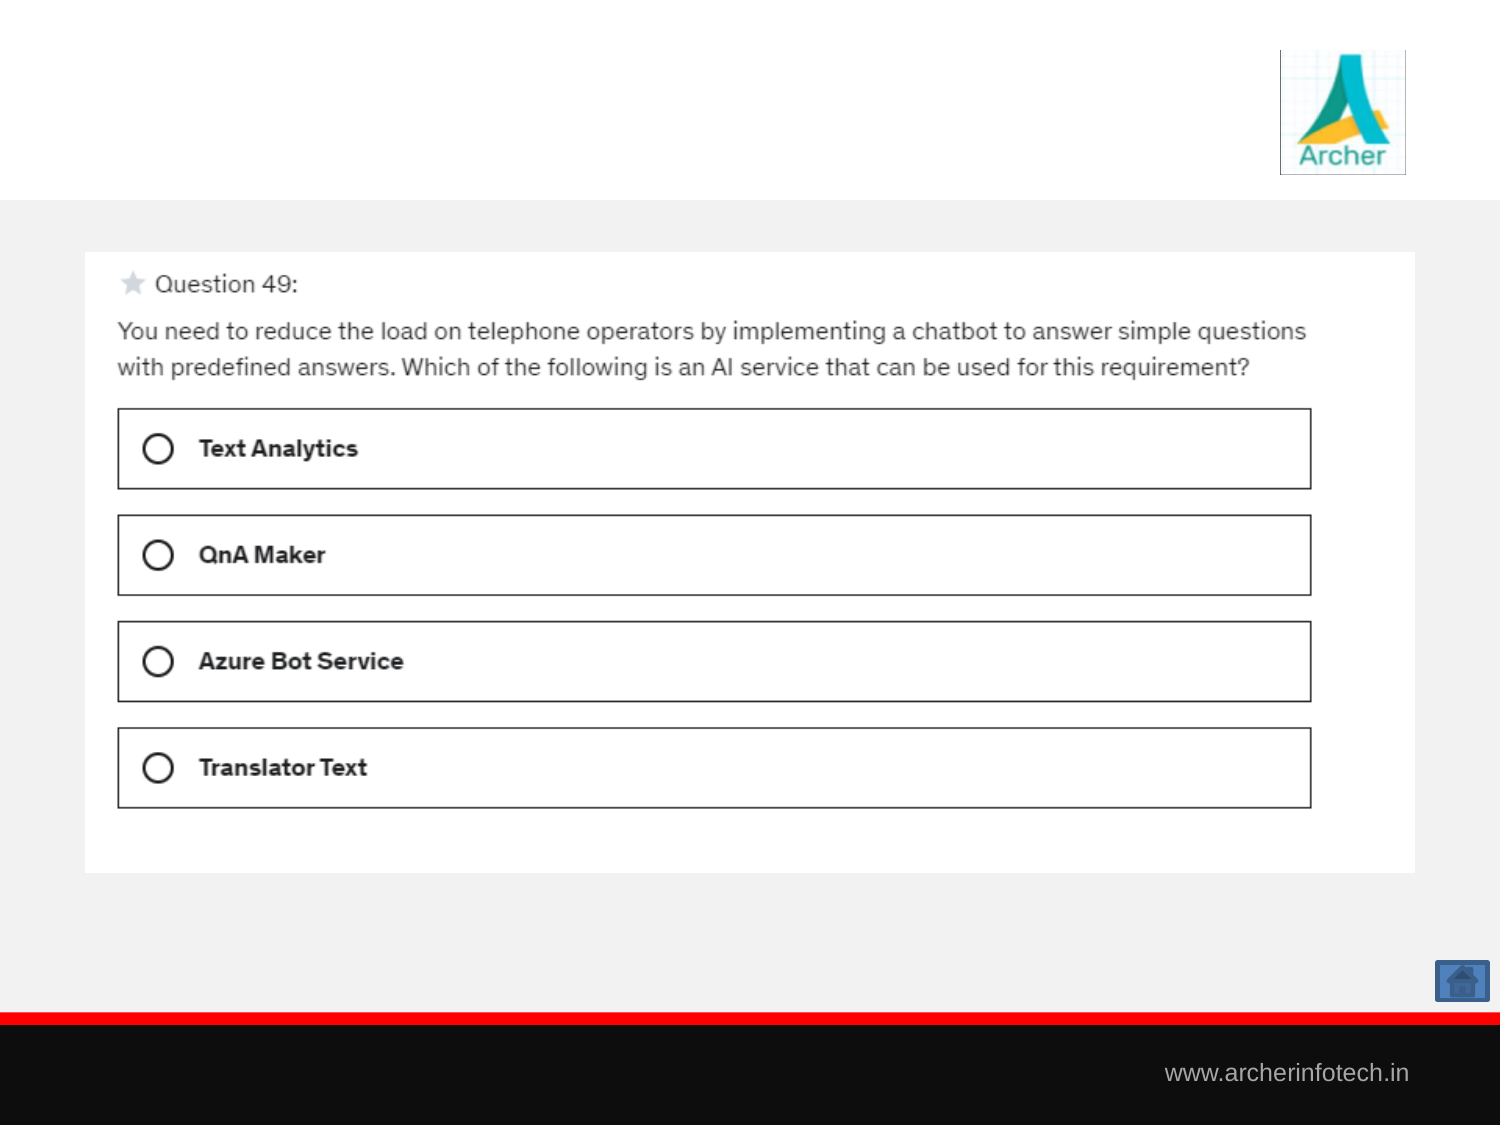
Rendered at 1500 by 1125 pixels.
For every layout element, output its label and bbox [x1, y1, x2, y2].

text_box [1435, 960, 1490, 1002]
picture [84, 252, 1415, 873]
picture [1280, 50, 1406, 175]
